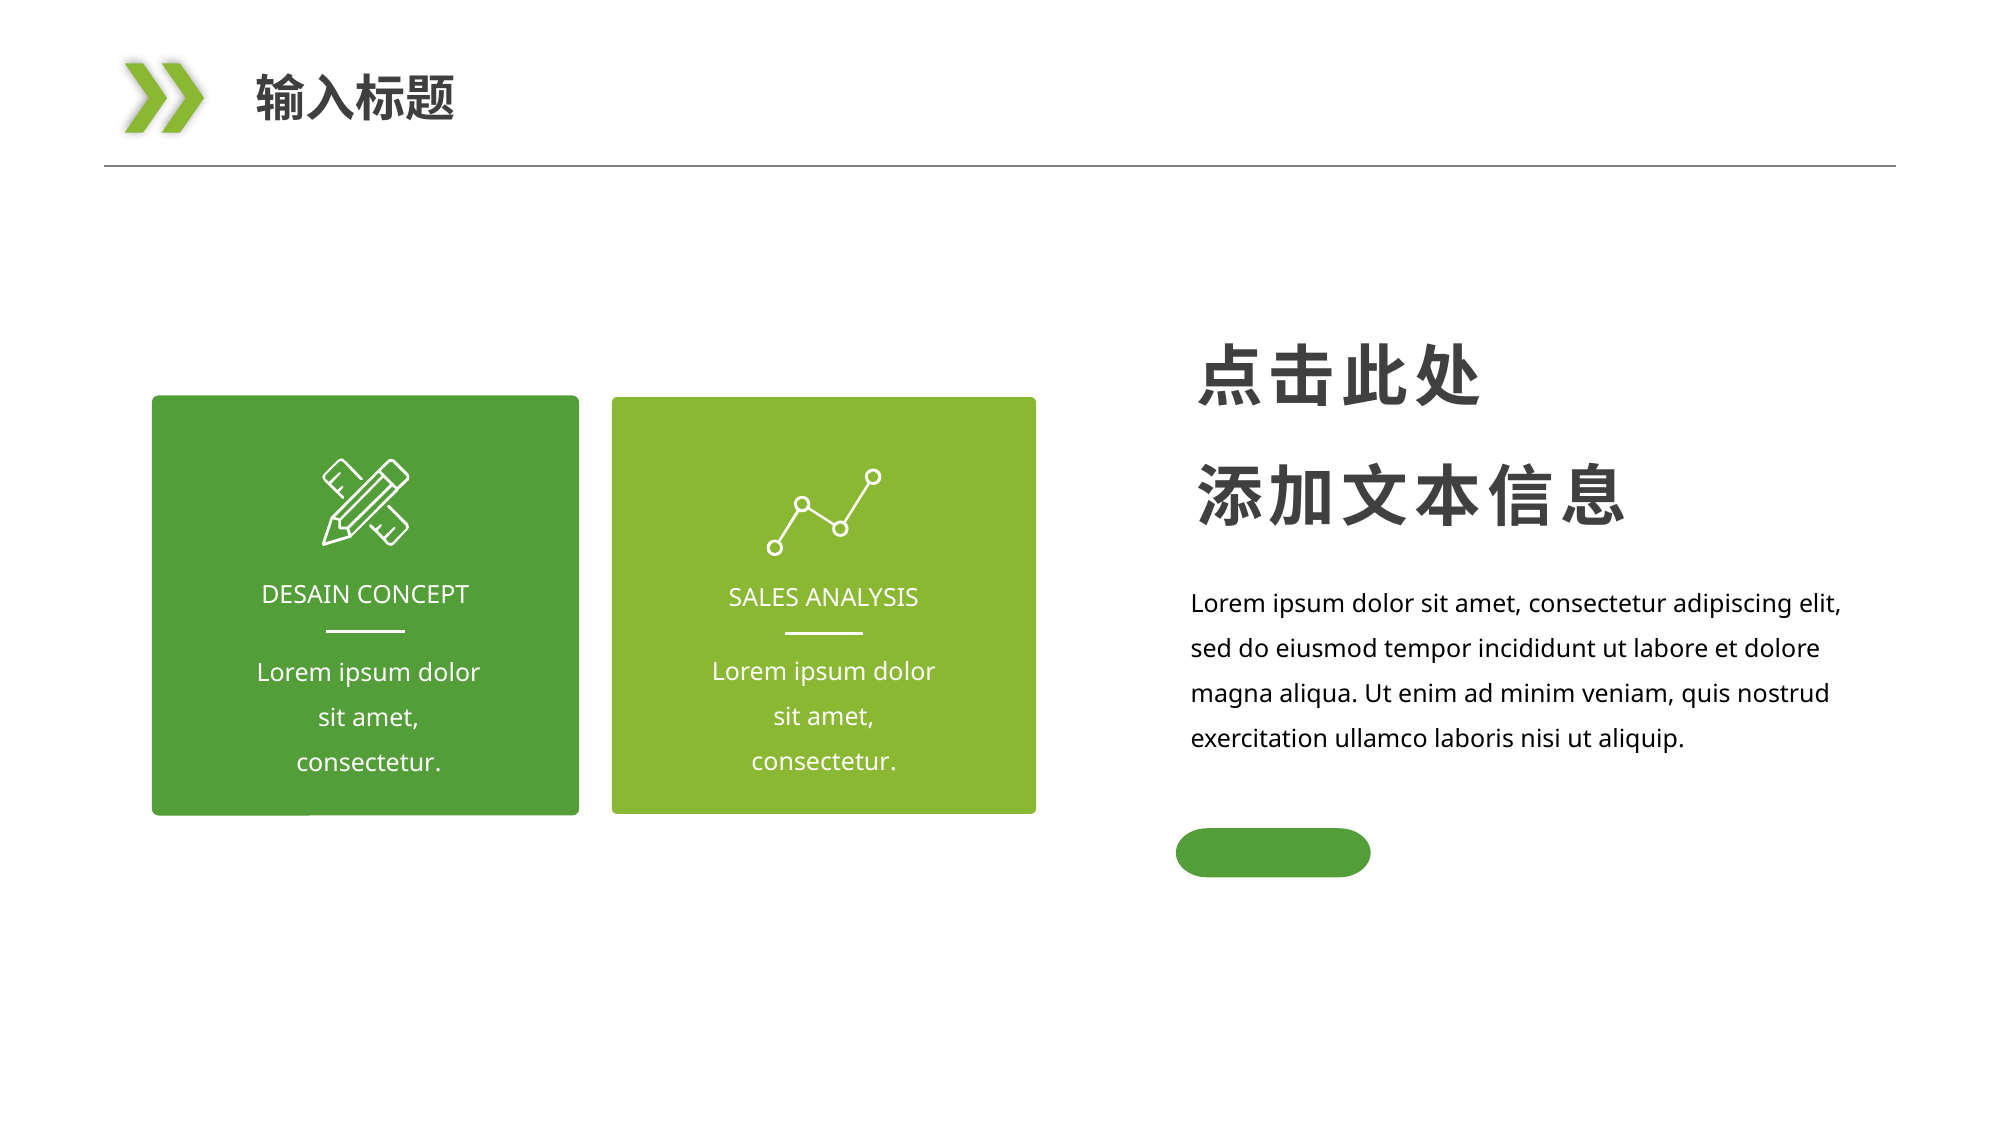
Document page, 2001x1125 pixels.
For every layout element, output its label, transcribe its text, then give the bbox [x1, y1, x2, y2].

text_box [1174, 827, 1372, 879]
text_box Lorem ipsum dolor sit amet, consectetur. [685, 632, 963, 783]
text_box Lorem ipsum dolor sit amet, consectetur. [230, 634, 508, 784]
text_box [766, 468, 882, 557]
text_box Lorem ipsum dolor sit amet, consectetur adipiscing elit, sed do eiusmod tempor incididunt ut labore et dolore magna aliqua. Ut enim ad minim veniam, quis nostrud exercitation ullamco laboris nisi ut aliquip. [1175, 565, 1862, 760]
text_box SALES ANALYSIS [713, 573, 935, 619]
text_box DESAIN CONCEPT [246, 571, 485, 616]
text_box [321, 457, 410, 546]
text_box [610, 395, 1038, 815]
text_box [104, 59, 1896, 166]
text_box 点击此处 添加文本信息 [1181, 286, 1643, 541]
text_box [152, 395, 579, 815]
